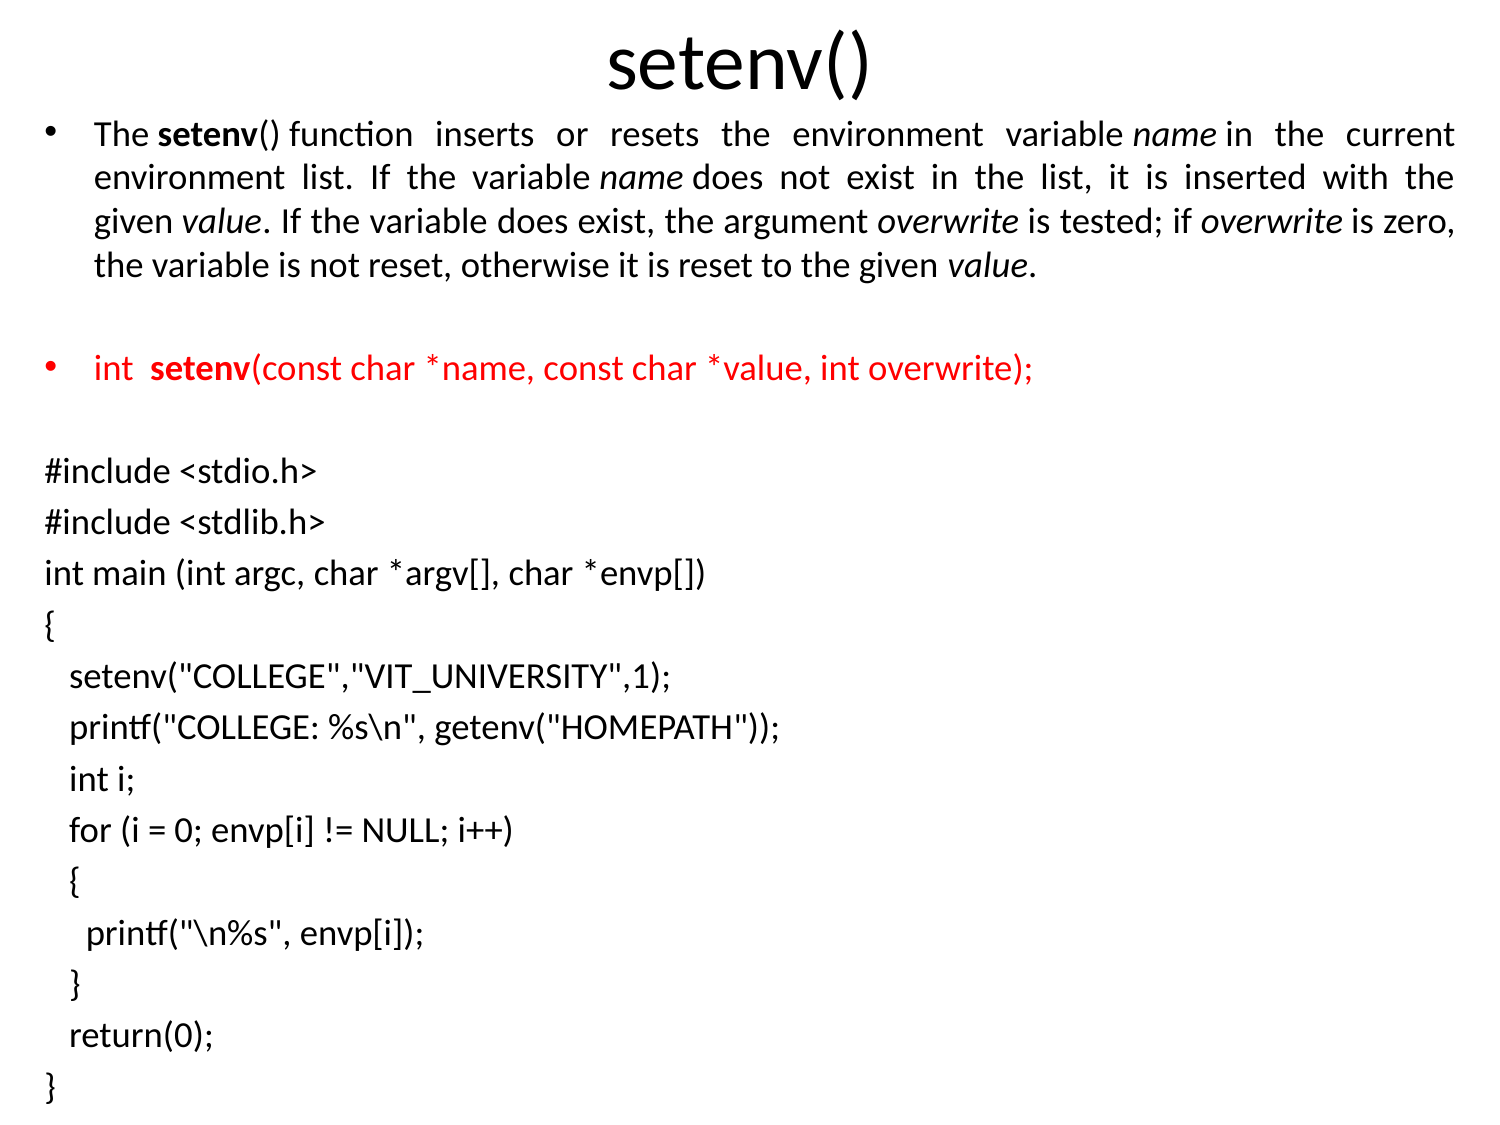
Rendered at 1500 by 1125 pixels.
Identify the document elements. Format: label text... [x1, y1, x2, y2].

title setenv() [64, 0, 1415, 101]
list The setenv() function inserts or resets the environment variable name in the current environment list. If the variable name does not exist in the list, it is inserted with the given value. If the variable does exist, the argument overwrite is tested; if overwrite is zero, the variable is not reset, otherwise it is reset to the given value. int setenv(const char *name, const char *value, int overwrite); #include <stdio.h> #include <stdlib.h> int main (int argc, char *argv[], char *envp[]) { setenv("COLLEGE","VIT_UNIVERSITY",1); printf("COLLEGE: %s\n", getenv("HOMEPATH")); int i; for (i = 0; envp[i] != NULL; i++) { printf("\n%s", envp[i]); } return(0); } [29, 101, 1471, 1125]
